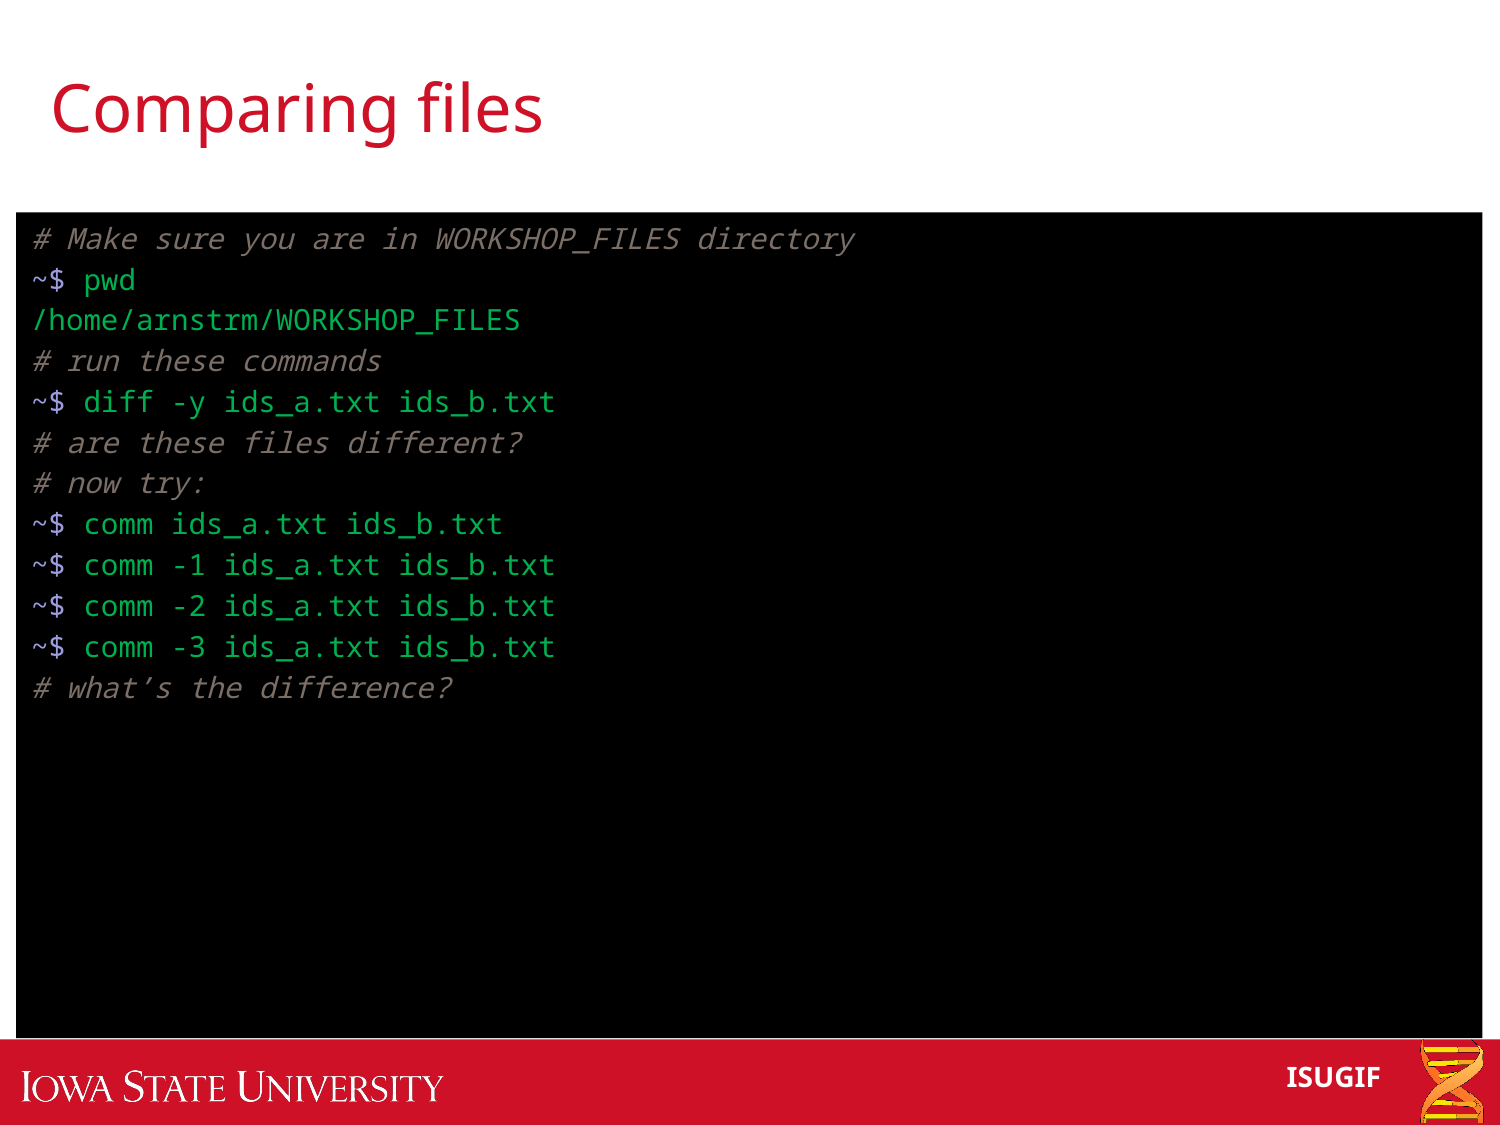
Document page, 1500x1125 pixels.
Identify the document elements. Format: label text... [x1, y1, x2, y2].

title Comparing files [34, 12, 1311, 201]
picture [21, 1070, 444, 1106]
picture [1413, 1039, 1491, 1125]
list # Make sure you are in WORKSHOP_FILES directory ~$ pwd /home/arnstrm/WORKSHOP_FILES # run these commands ~$ diff -y ids_a.txt ids_b.txt # are these files different? # now try: ~$ comm ids_a.txt ids_b.txt ~$ comm -1 ids_a.txt ids_b.txt ~$ comm -2 ids_a.txt ids_b.txt ~$ comm -3 ids_a.txt ids_b.txt # what’s the difference? [15, 212, 1483, 1039]
